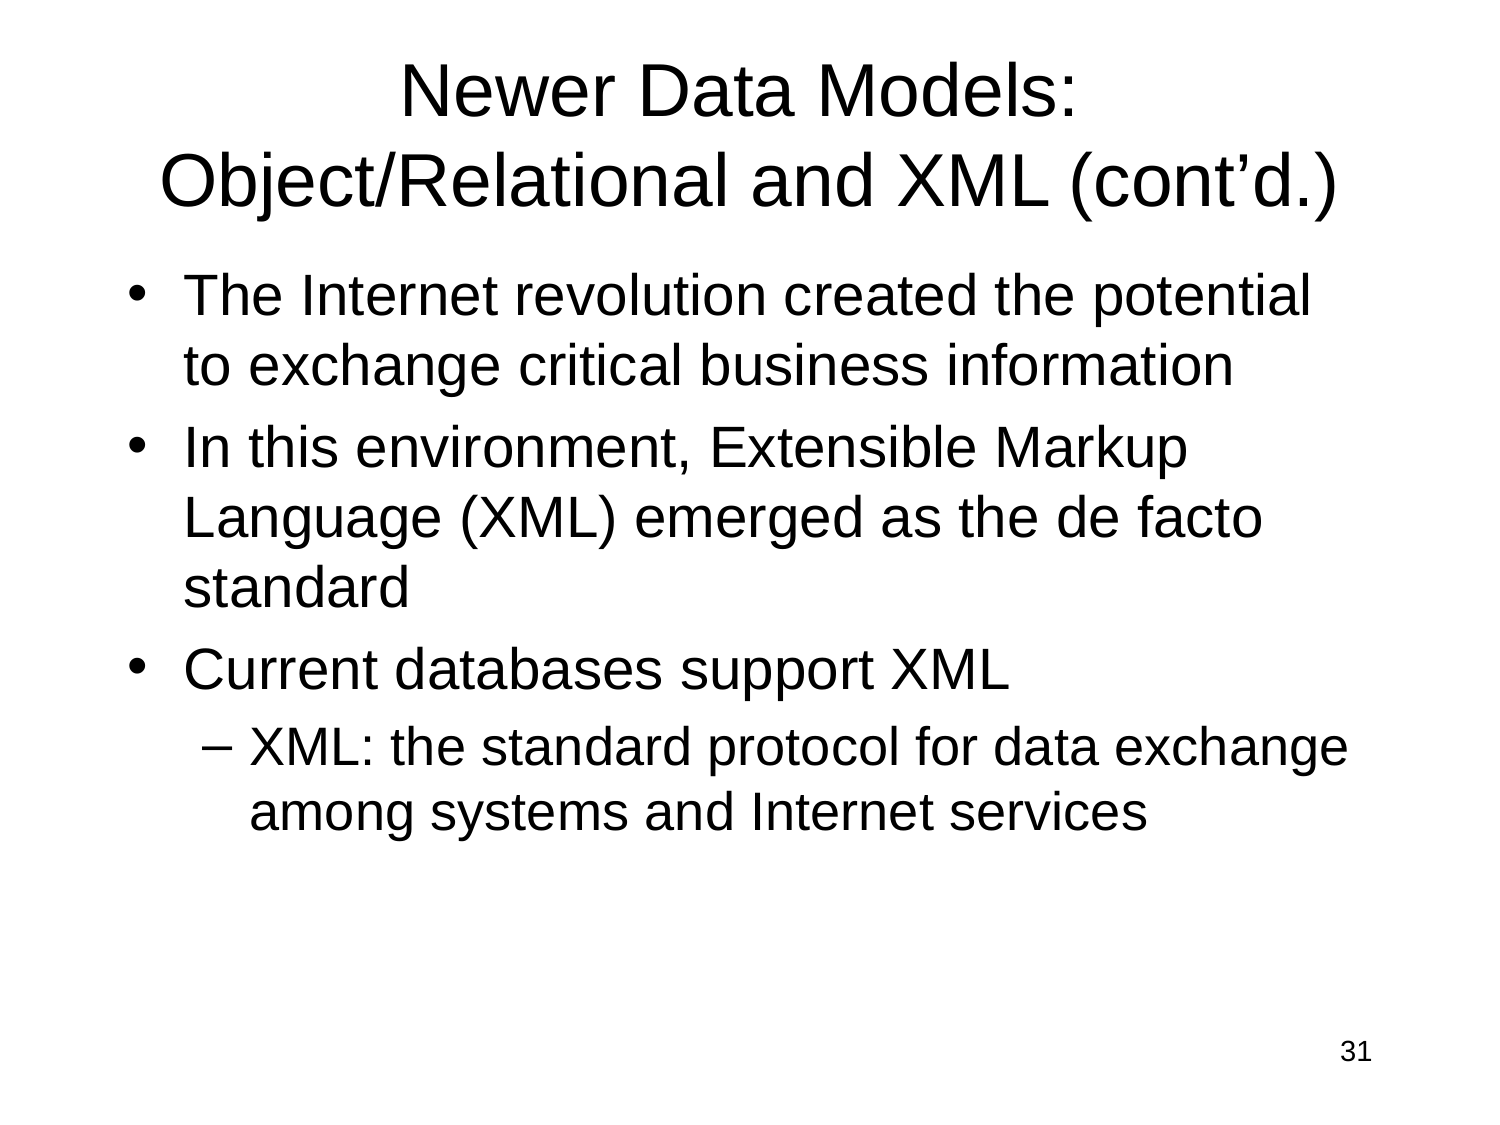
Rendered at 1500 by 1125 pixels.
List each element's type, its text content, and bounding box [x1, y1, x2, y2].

list The Internet revolution created the potential to exchange critical business information In this environment, Extensible Markup Language (XML) emerged as the de facto standard Current databases support XML XML: the standard protocol for data exchange among systems and Internet services [112, 249, 1388, 925]
title Newer Data Models: Object/Relational and XML (cont’d.) [112, 37, 1388, 225]
